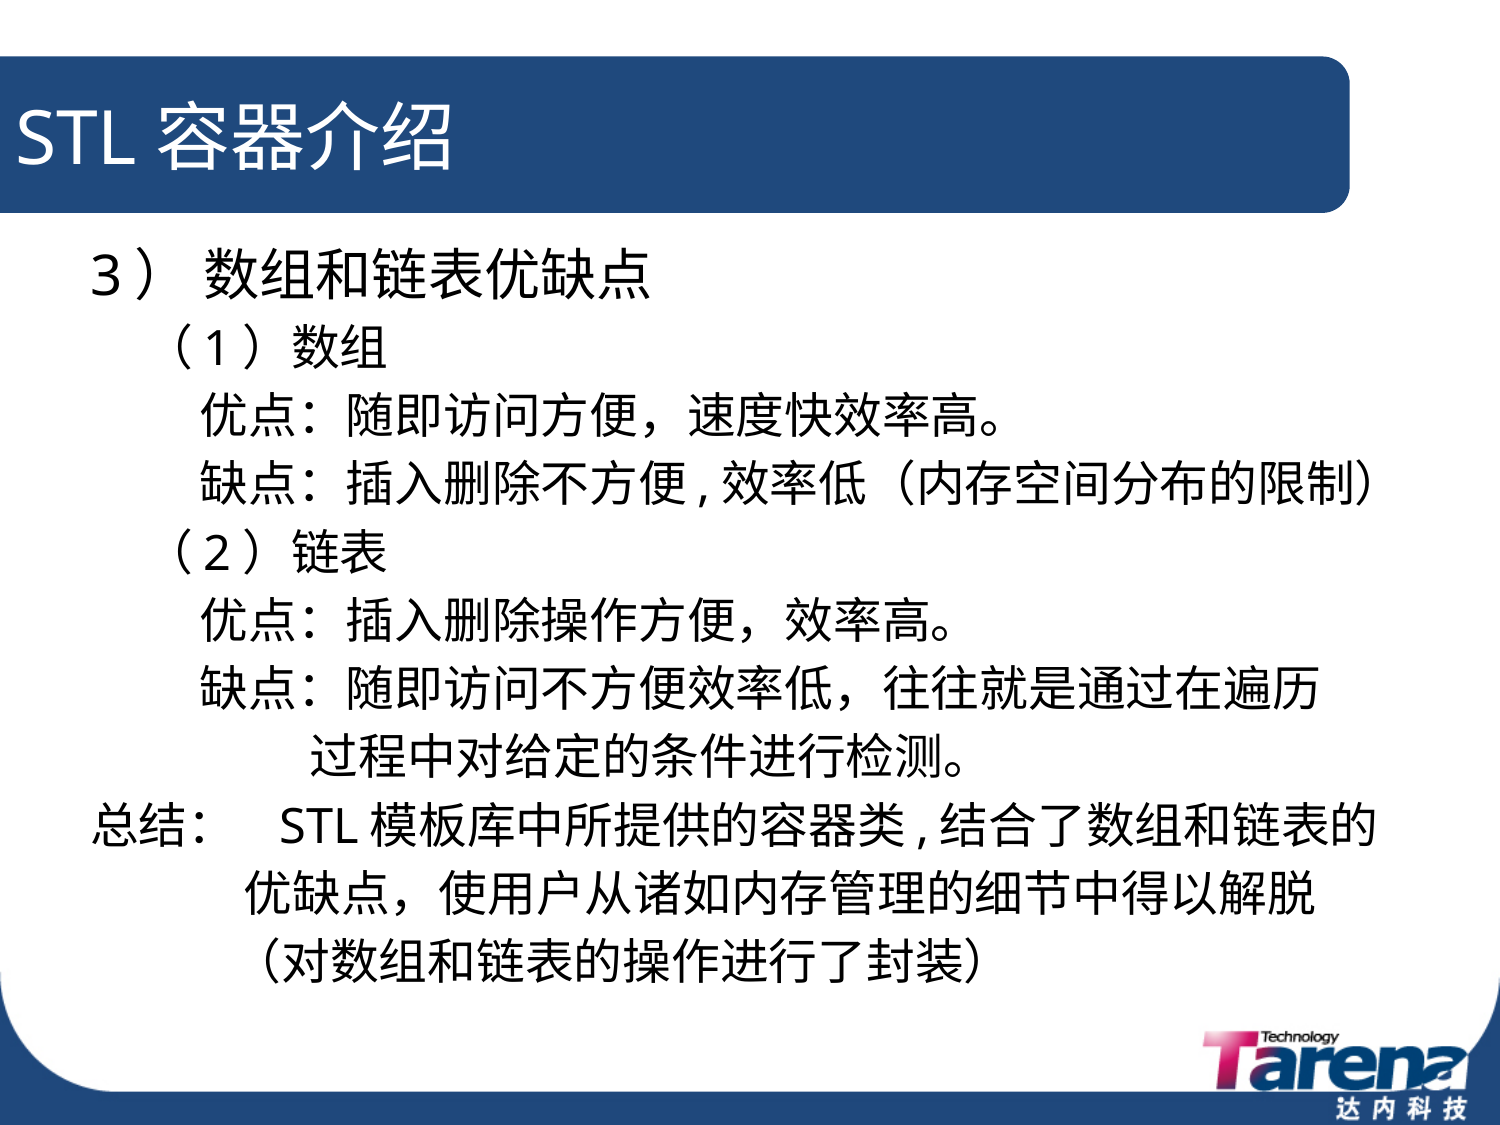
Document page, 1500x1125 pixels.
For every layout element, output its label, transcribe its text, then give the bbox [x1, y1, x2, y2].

list 3） 数组和链表优缺点 （1）数组 优点：随即访问方便，速度快效率高。 缺点：插入删除不方便,效率低（内存空间分布的限制） （2）链表 优点：插入删除操作方便，效率高。 缺点：随即访问不方便效率低，往往就是通过在遍历 过程中对给定的条件进行检测。 总结： STL模板库中所提供的容器类,结合了数组和链表的 优缺点，使用户从诸如内存管理的细节中得以解脱 （对数组和链表的操作进行了封装） [74, 231, 1426, 1048]
title STL容器介绍 [0, 58, 1346, 212]
picture [0, 0, 1500, 1125]
